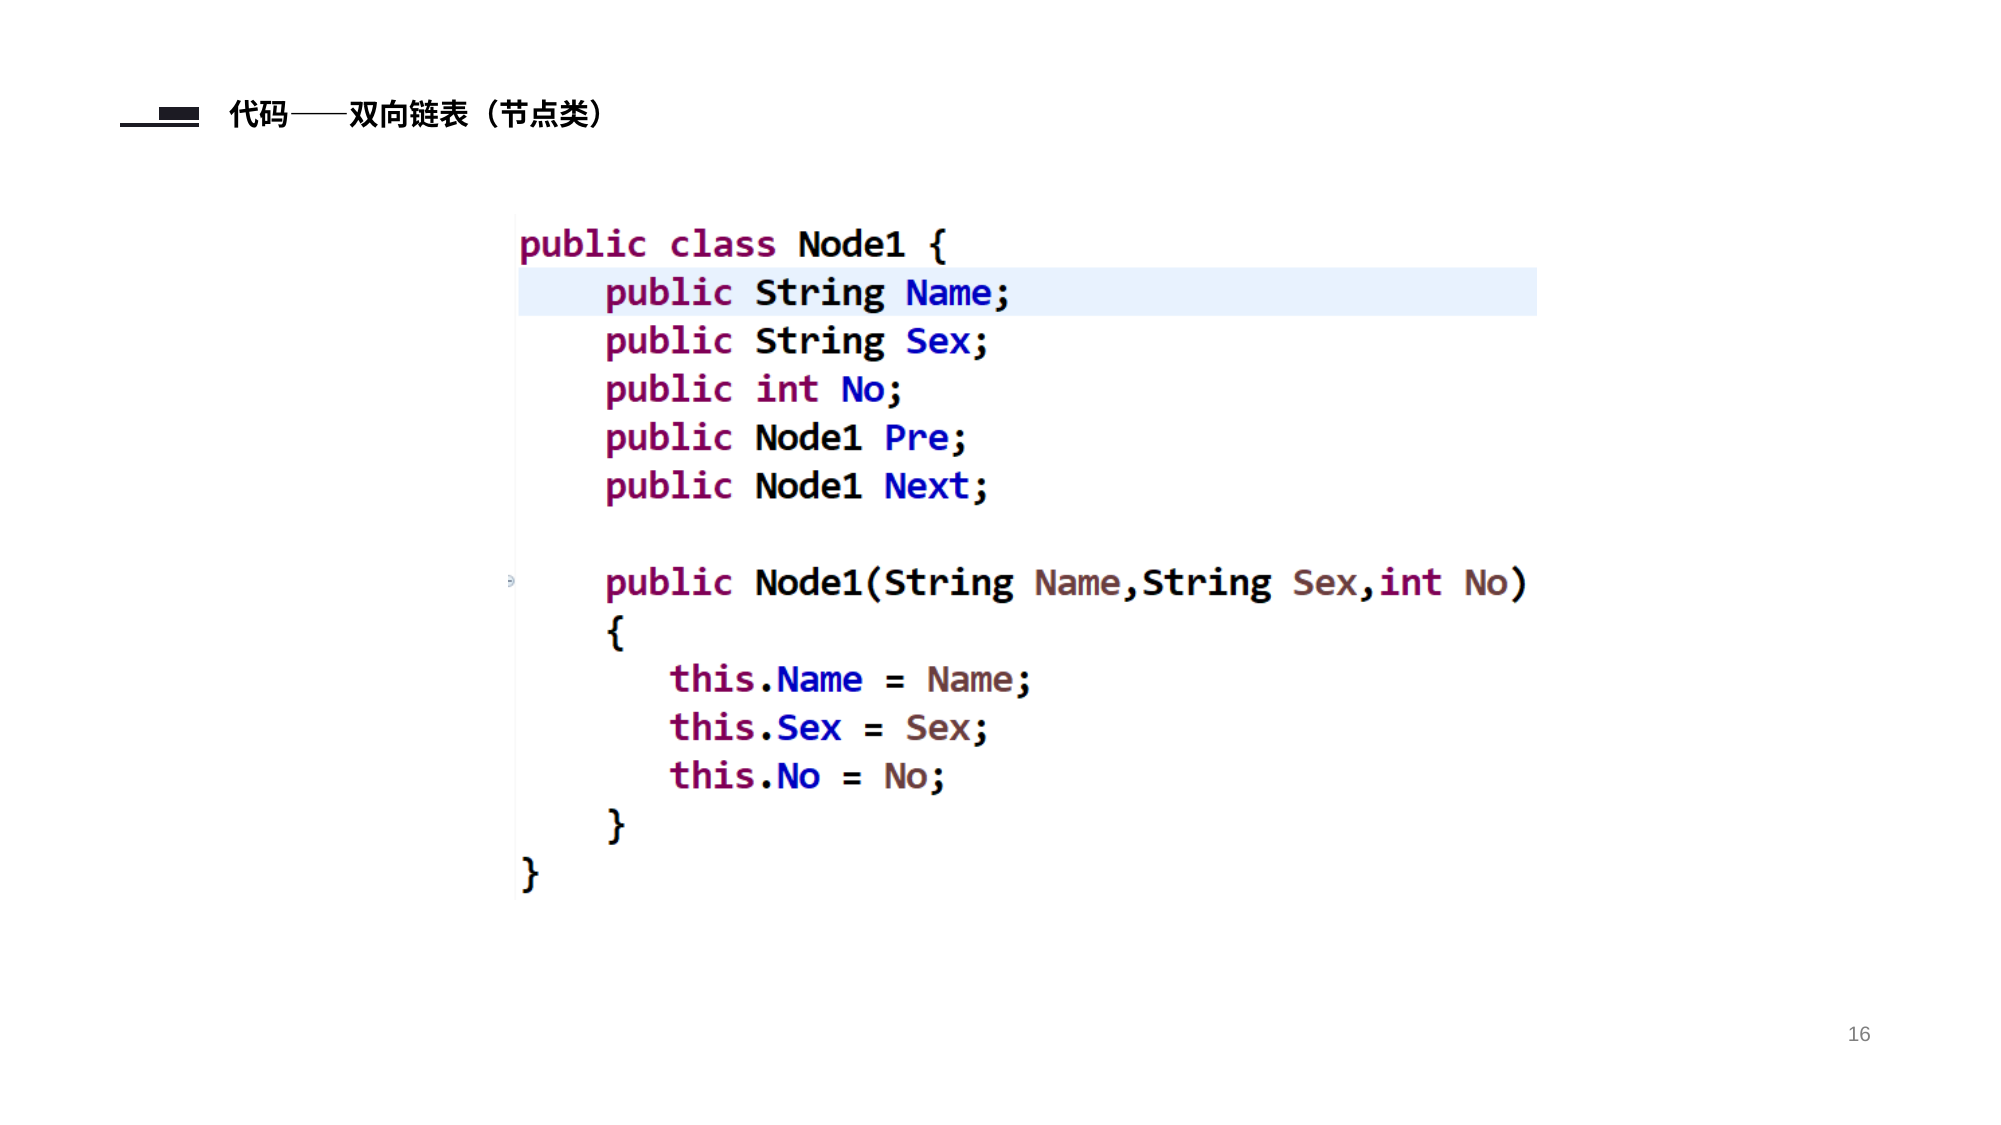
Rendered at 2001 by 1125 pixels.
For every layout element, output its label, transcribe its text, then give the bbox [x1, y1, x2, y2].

picture [508, 214, 1537, 900]
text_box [120, 88, 733, 140]
slide_number 16 [1412, 1016, 1886, 1051]
